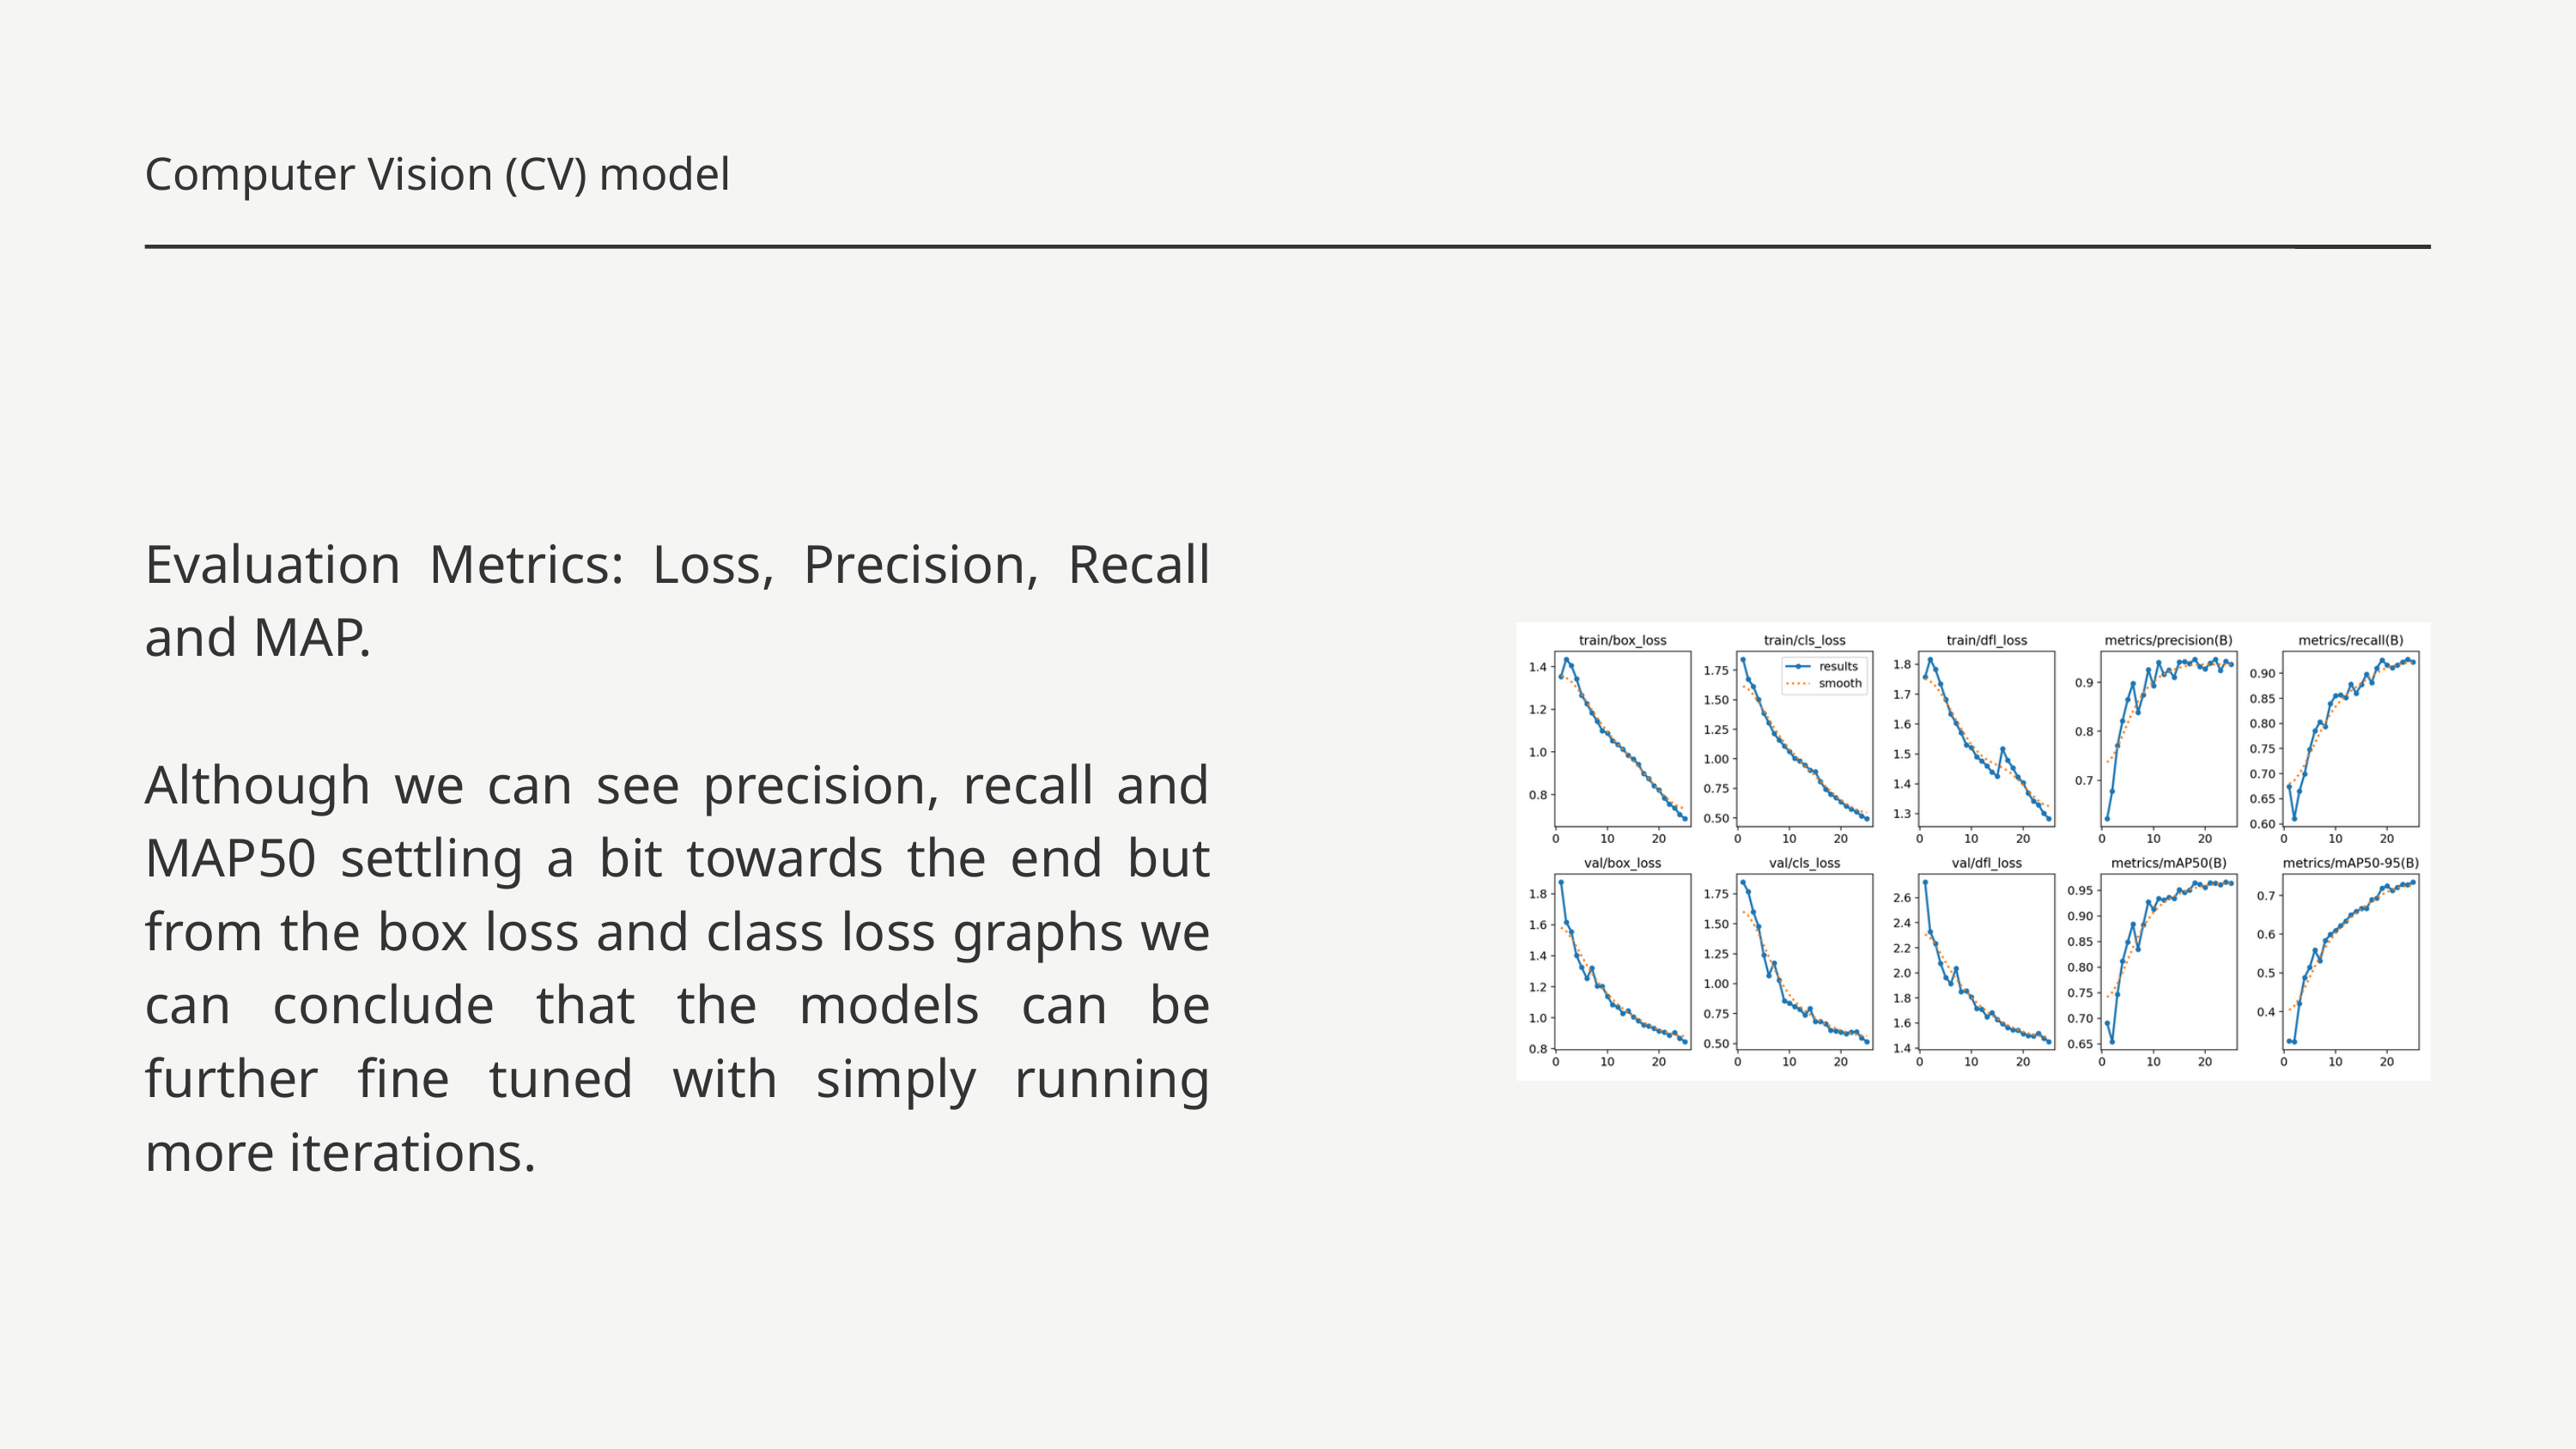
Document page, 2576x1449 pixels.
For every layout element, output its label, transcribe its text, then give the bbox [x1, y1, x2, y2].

text_box Evaluation Metrics: Loss, Precision, Recall and MAP. Although we can see precision, recall and MAP50 settling a bit towards the end but from the box loss and class loss graphs we can conclude that the models can be further fine tuned with simply running more iterations. [144, 519, 1212, 1256]
text_box Computer Vision (CV) model [144, 136, 854, 200]
text_box [1516, 622, 2432, 1081]
